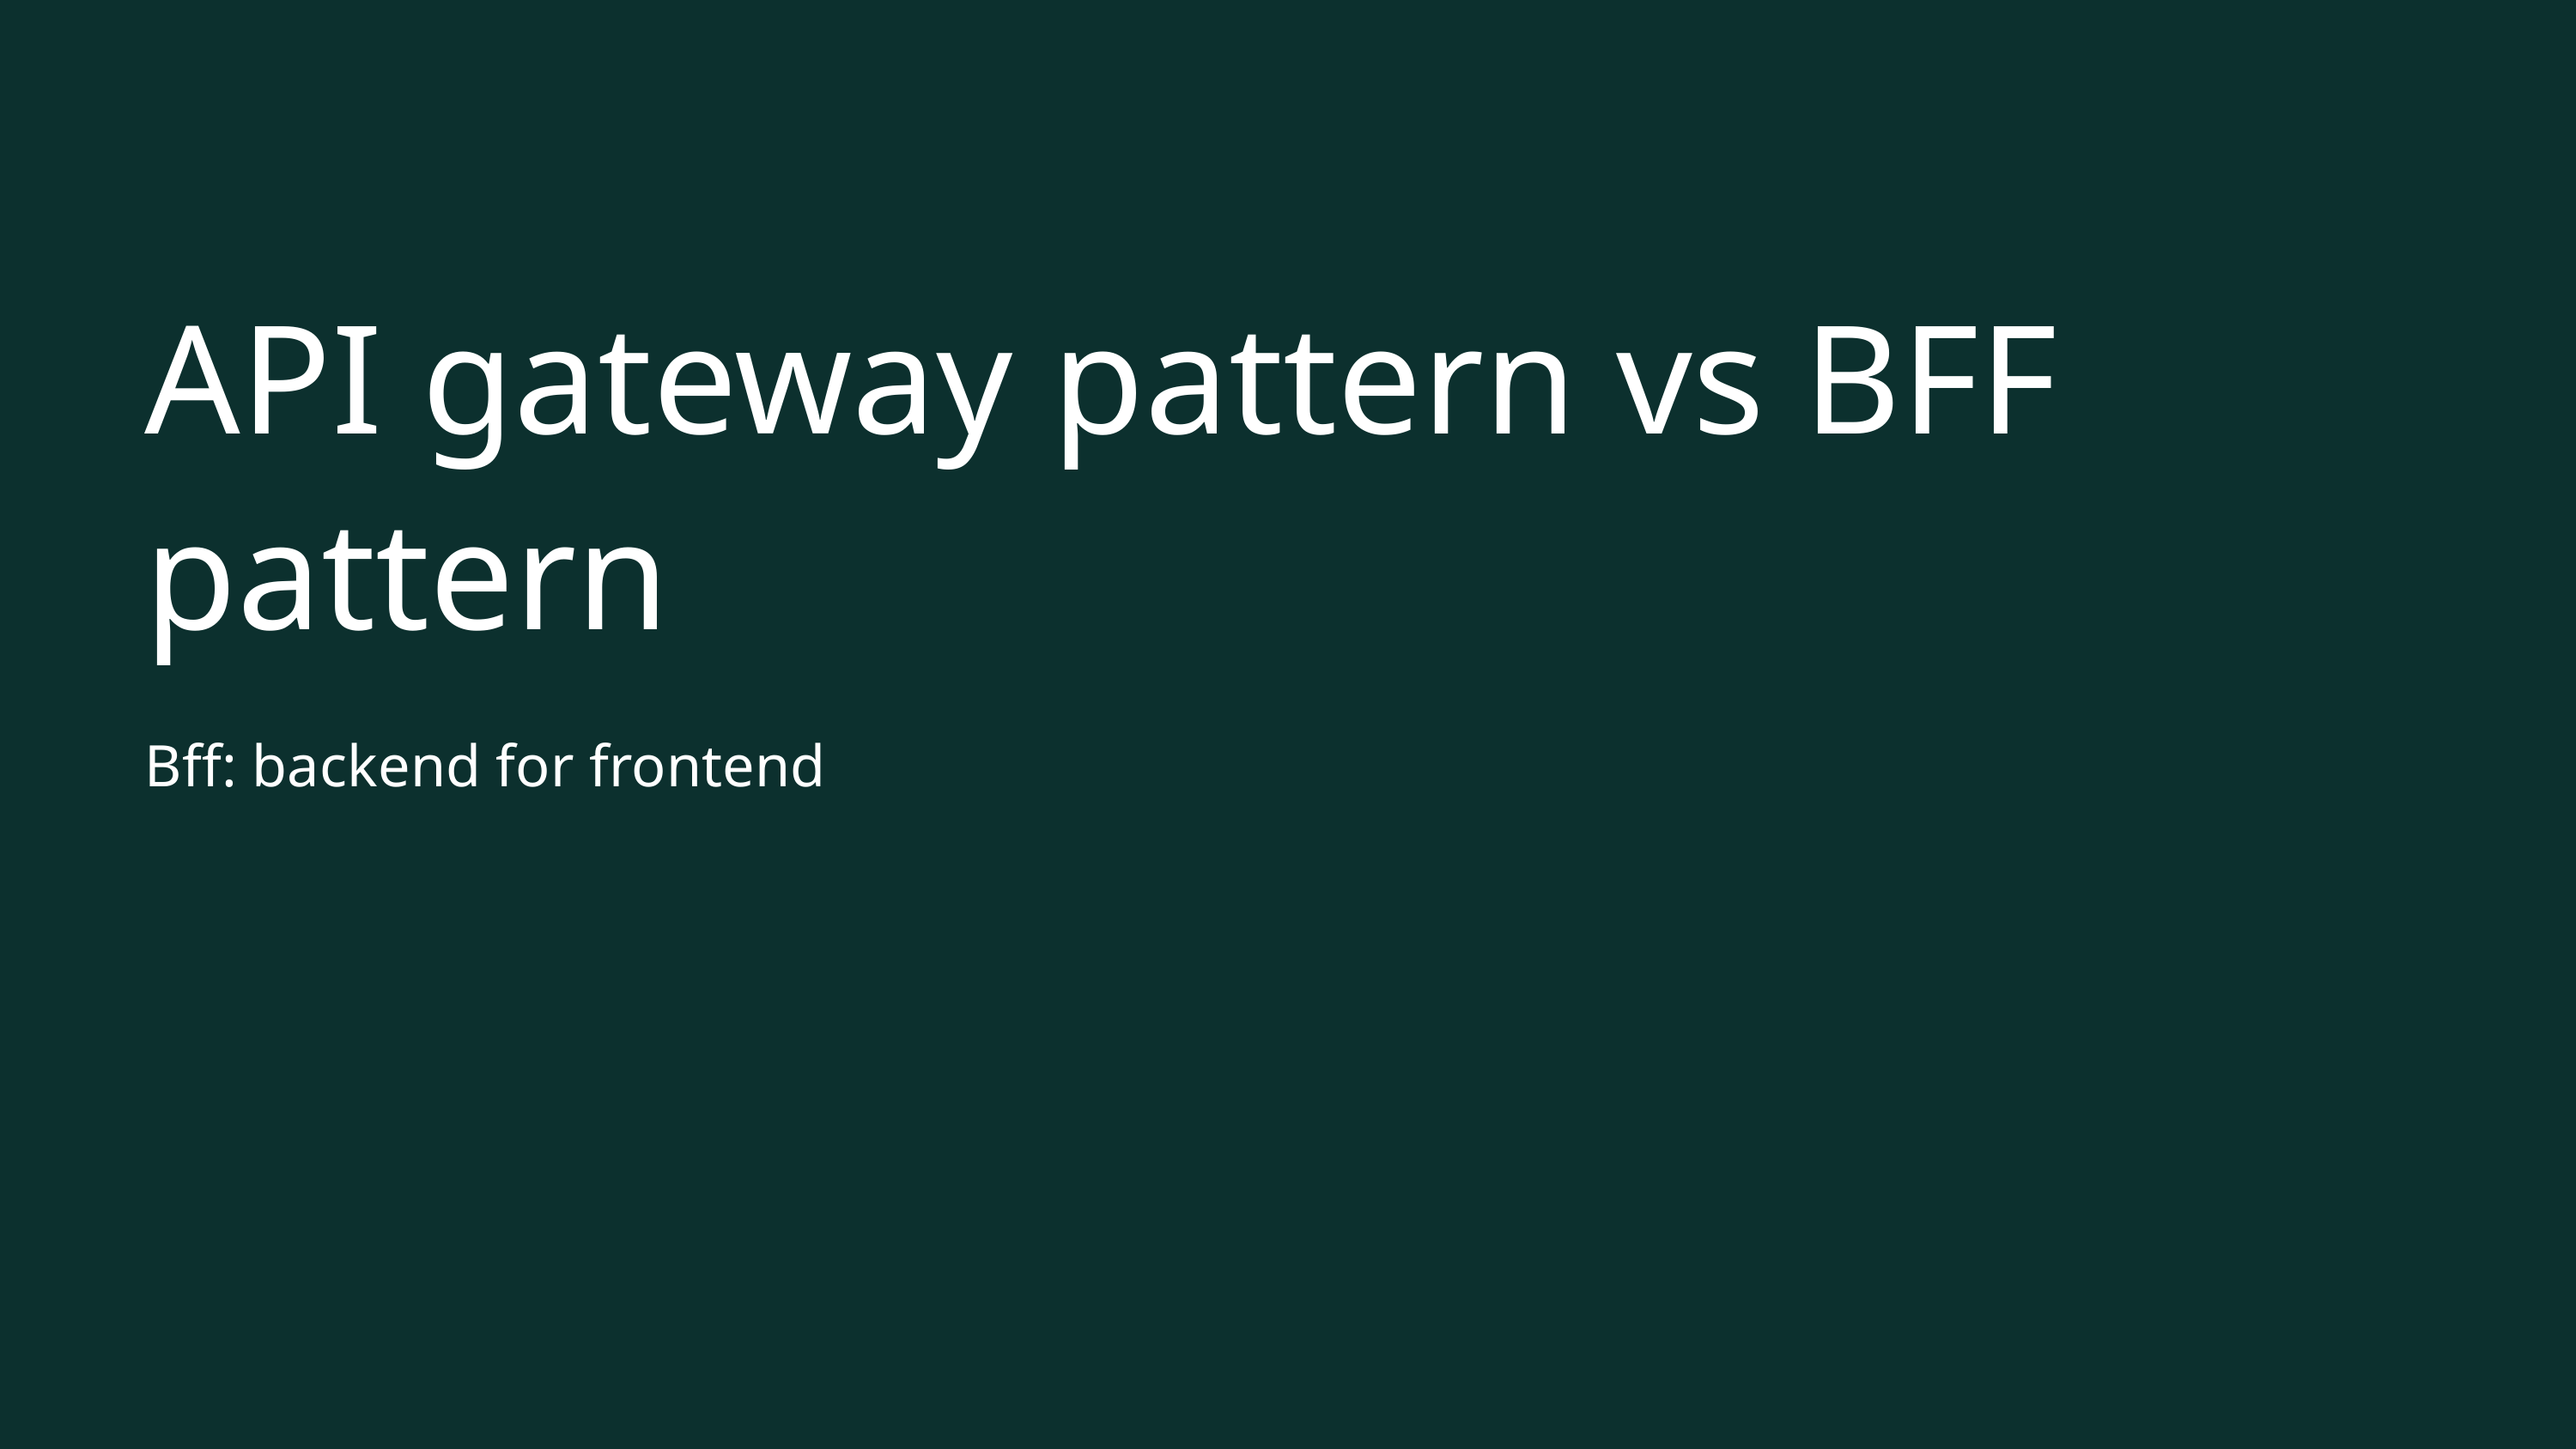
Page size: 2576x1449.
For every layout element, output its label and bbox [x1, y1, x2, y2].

text_box [144, 277, 2163, 792]
